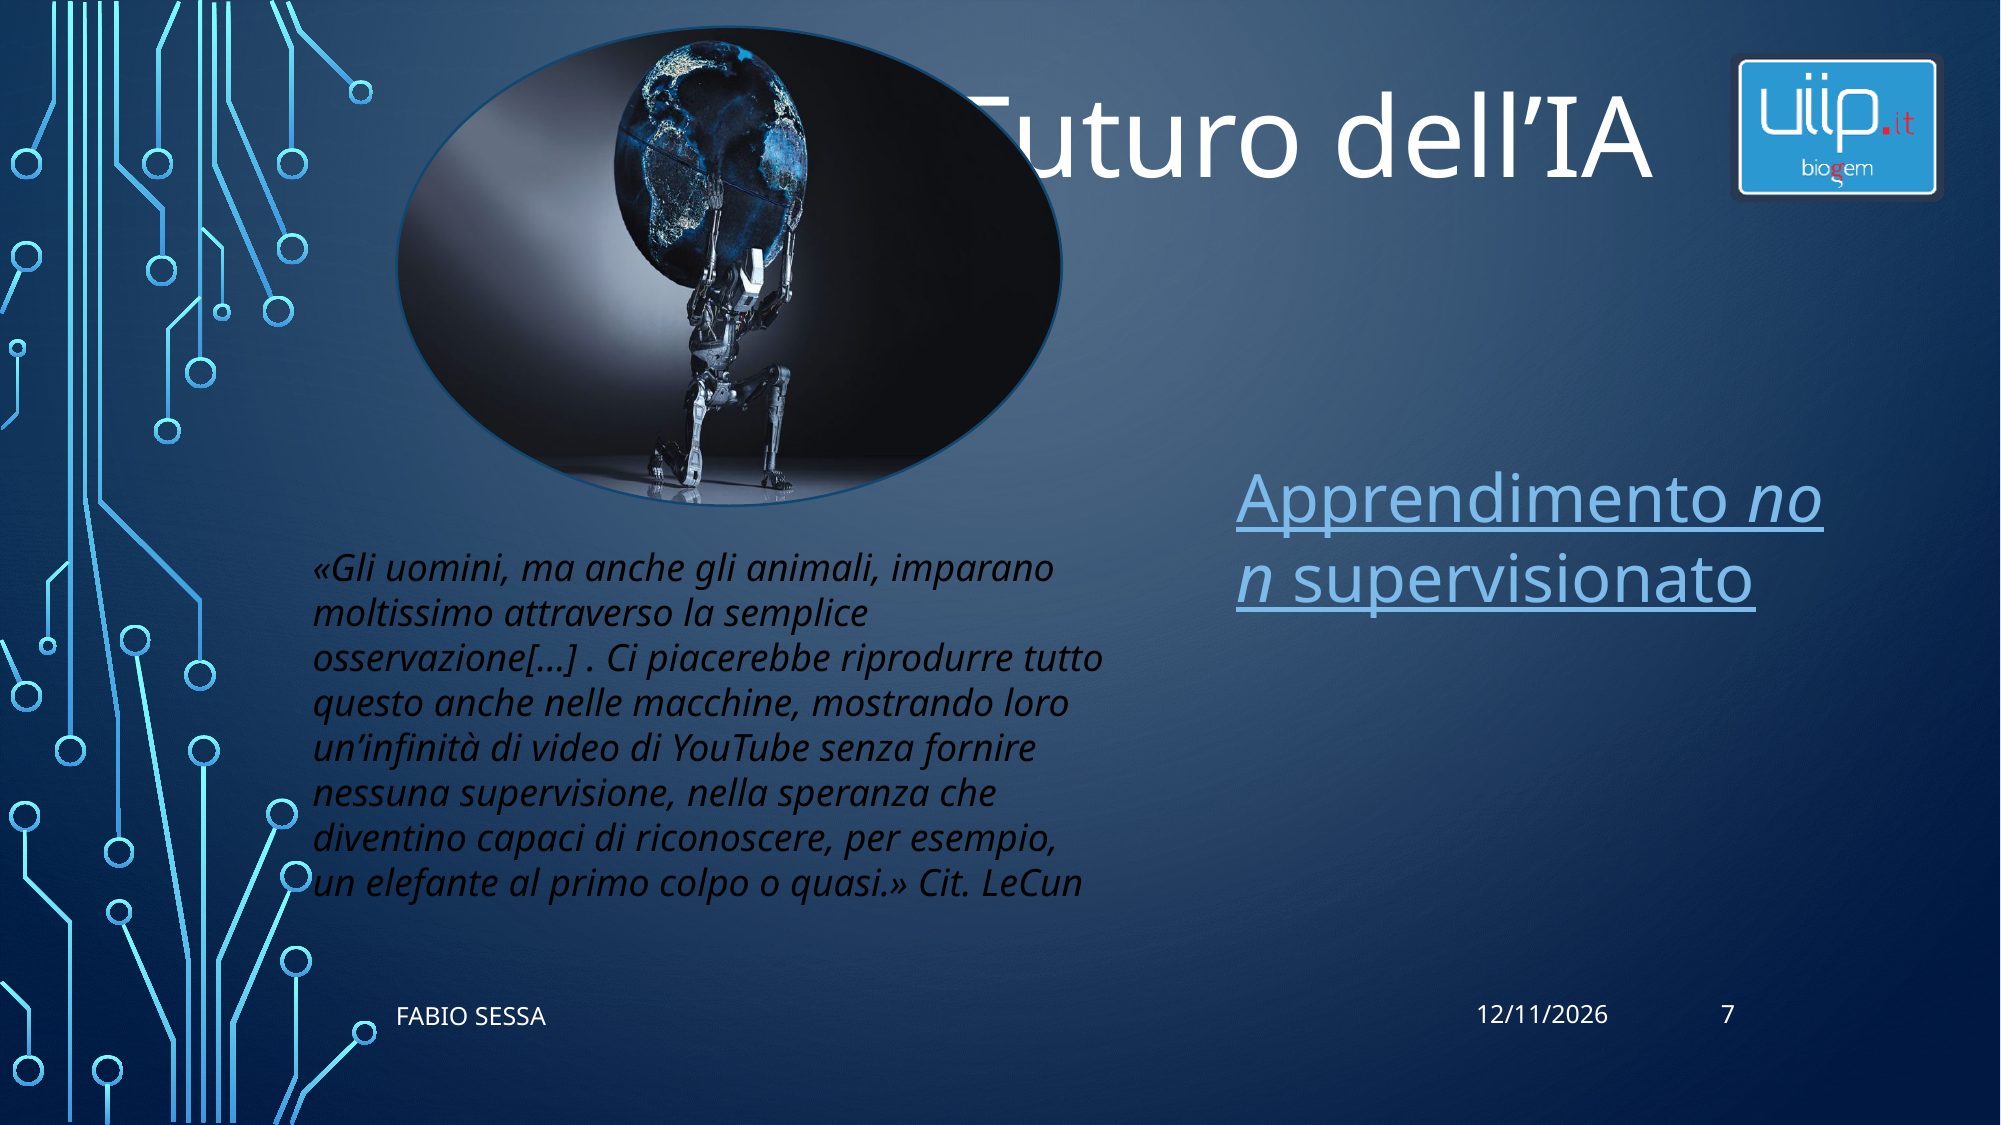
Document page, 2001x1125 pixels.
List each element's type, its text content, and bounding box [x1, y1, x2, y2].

footer Fabio sessa [380, 985, 1222, 1046]
text_box [395, 25, 1064, 508]
slide_number 7 [1623, 985, 1750, 1046]
text_box Apprendimento non supervisionato [1221, 448, 1877, 623]
picture [1729, 50, 1946, 204]
text_box Futuro dell’IA [897, 57, 1669, 208]
text_box «Gli uomini, ma anche gli animali, imparano moltissimo attraverso la semplice osservazione[…] . Ci piacerebbe riprodurre tutto questo anche nelle macchine, mostrando loro un’infinità di video di YouTube senza fornire nessuna supervisione, nella speranza che diventino capaci di riconoscere, per esempio, un elefante al primo colpo o quasi.» Cit. LeCun [297, 536, 1121, 912]
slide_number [1222, 985, 1623, 1046]
